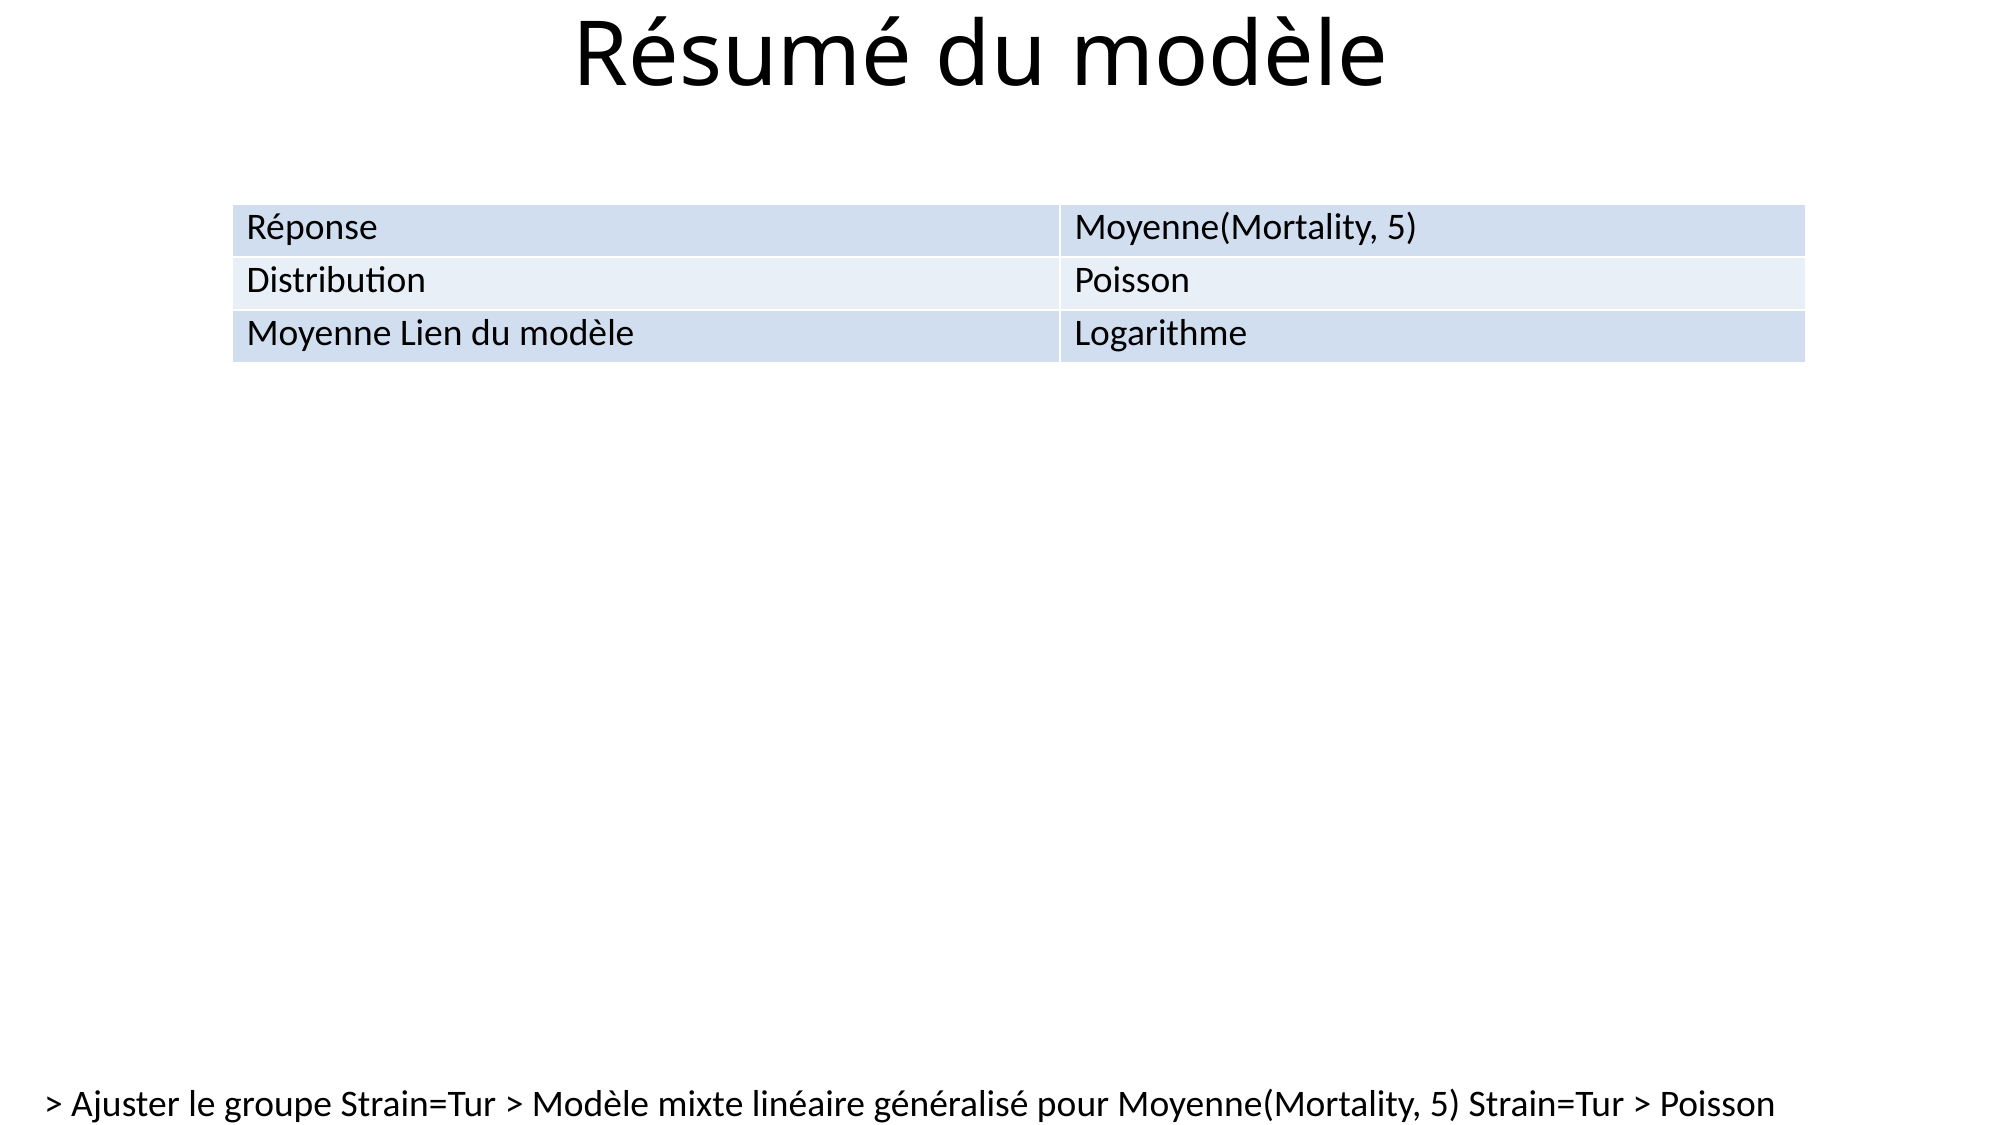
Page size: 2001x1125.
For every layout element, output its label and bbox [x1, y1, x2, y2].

table_cell [233, 311, 1059, 362]
table_cell [233, 258, 1059, 309]
table_header [1061, 205, 1805, 256]
title [0, 0, 1963, 113]
text_box [44, 1079, 1778, 1125]
table_header [233, 205, 1059, 256]
table_cell [1061, 311, 1805, 362]
table_cell [1061, 258, 1805, 309]
